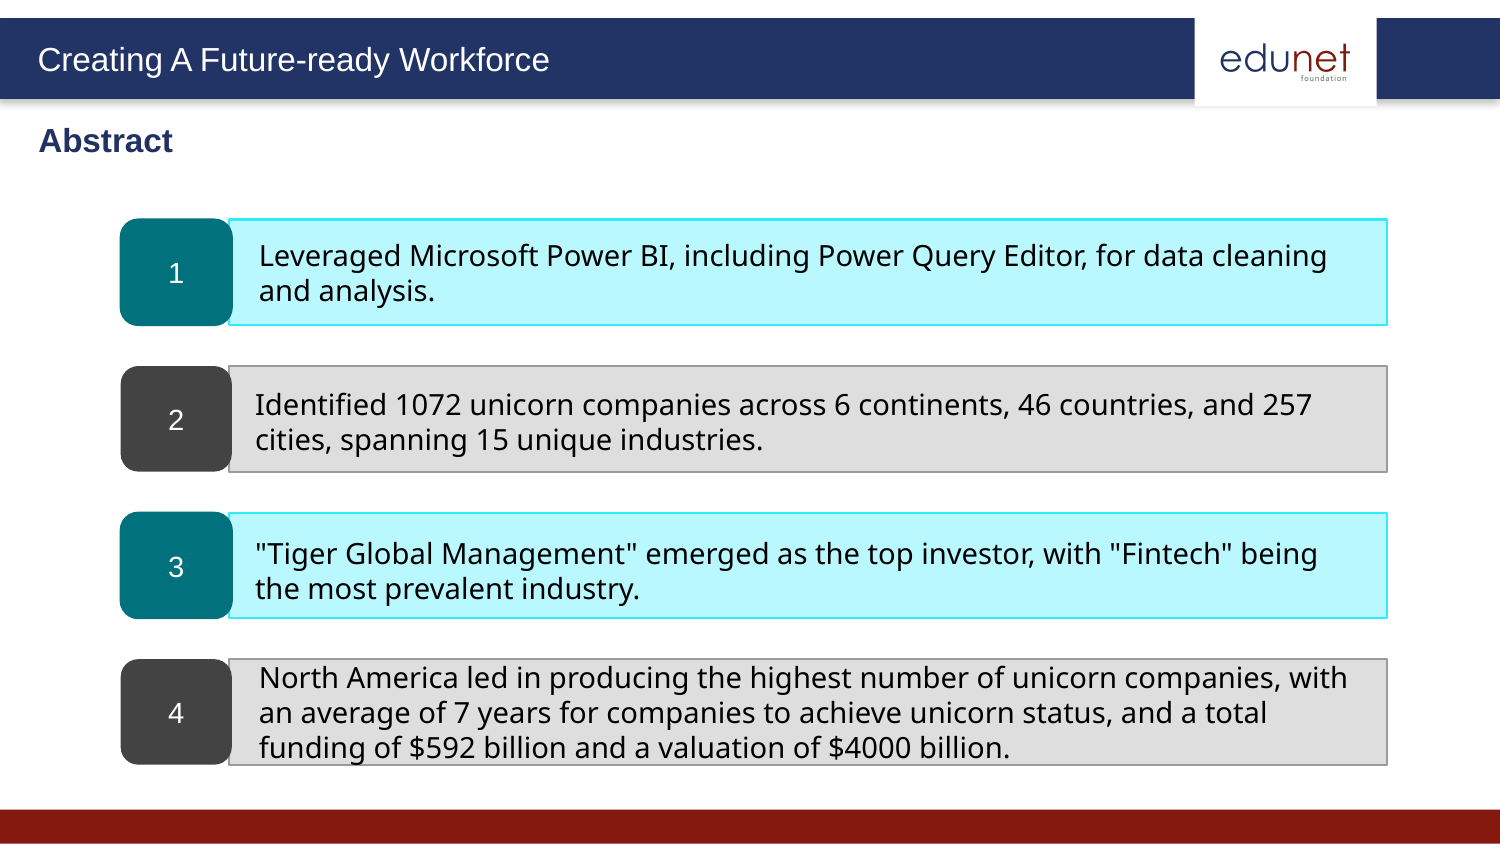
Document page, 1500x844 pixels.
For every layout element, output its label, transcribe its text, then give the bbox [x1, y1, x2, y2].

text_box Abstract [23, 112, 750, 167]
picture [1215, 38, 1356, 86]
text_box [120, 219, 1388, 765]
